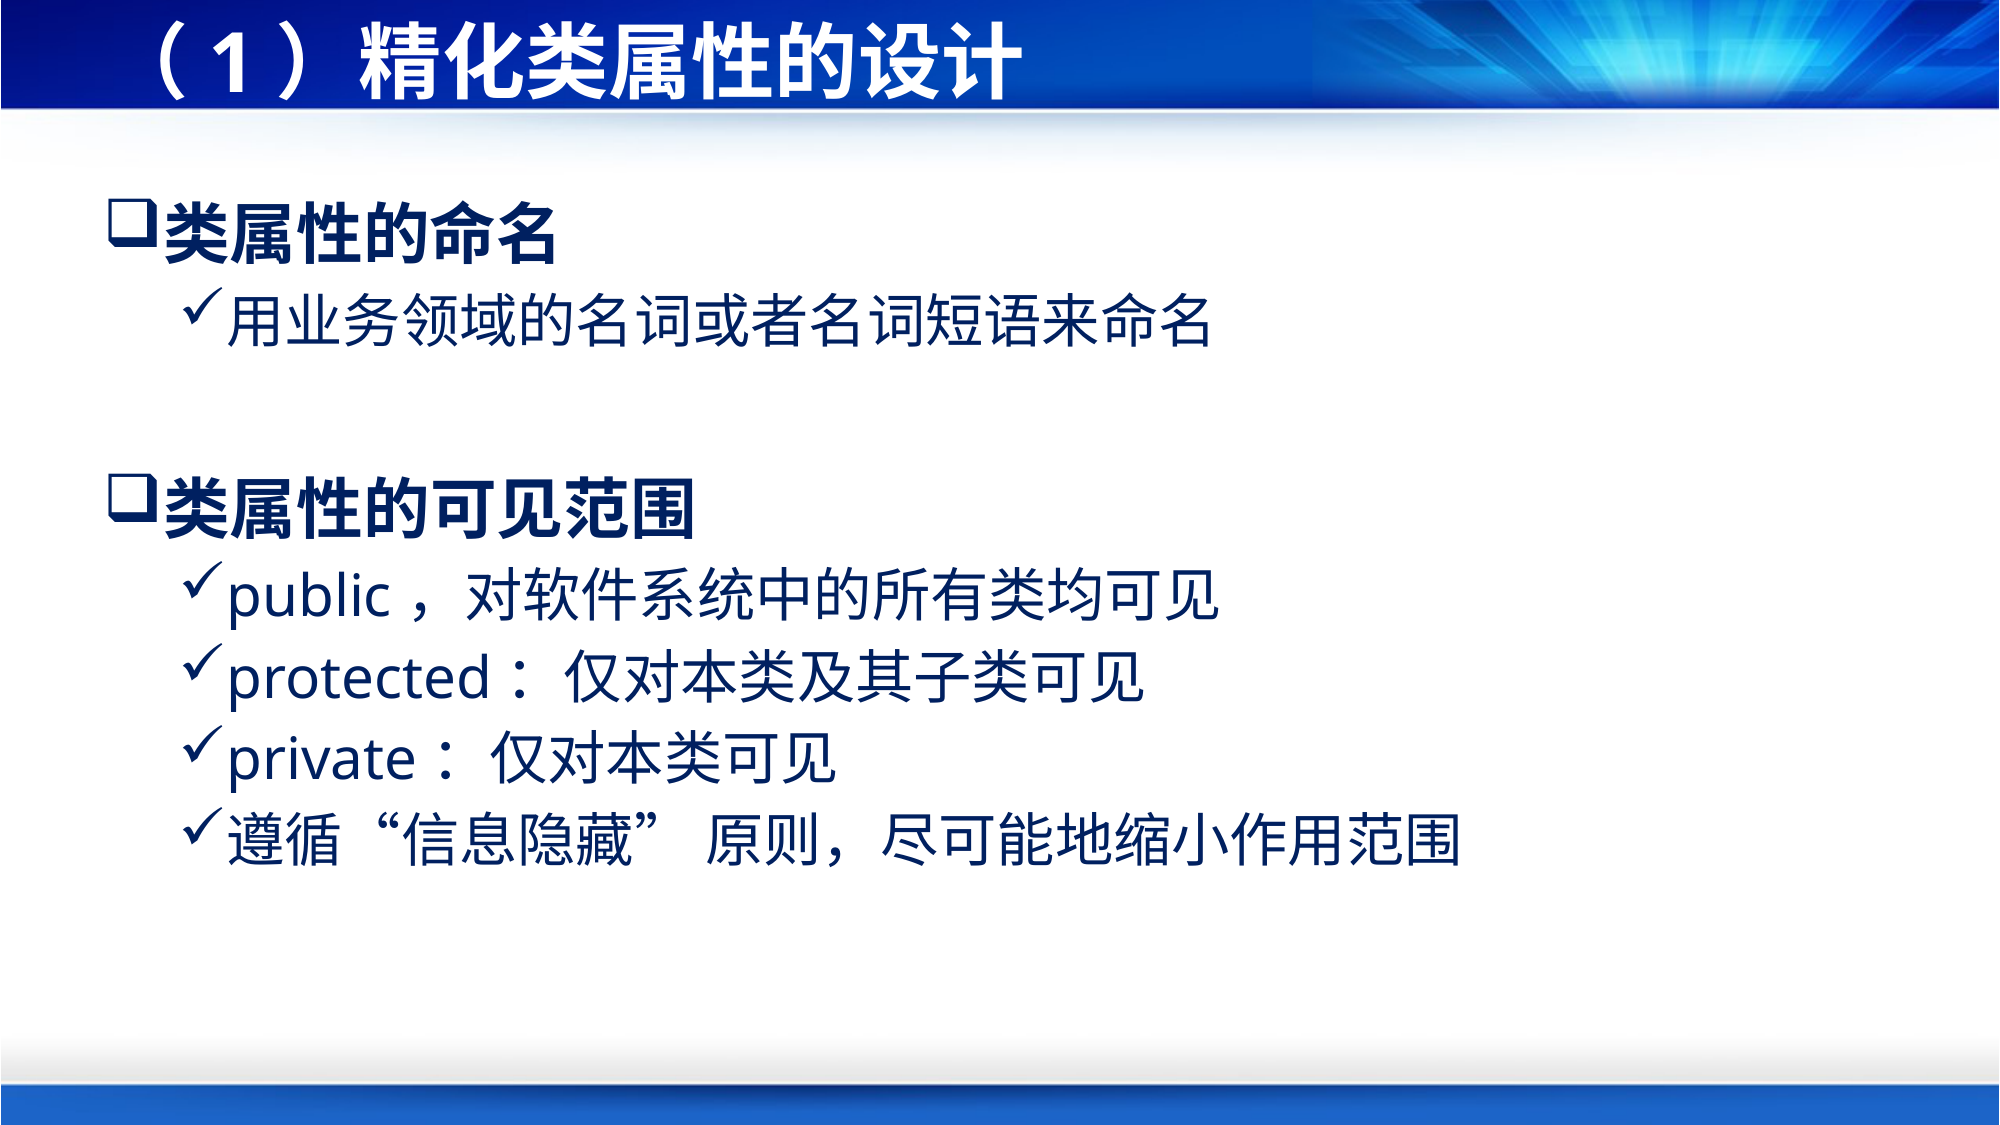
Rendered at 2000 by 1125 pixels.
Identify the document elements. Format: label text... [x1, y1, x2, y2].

list 类属性的命名 用业务领域的名词或者名词短语来命名 类属性的可见范围 public，对软件系统中的所有类均可见 protected：仅对本类及其子类可见 private：仅对本类可见 遵循“信息隐藏” 原则，尽可能地缩小作用范围 [88, 184, 1880, 1012]
picture [1, 0, 1999, 1125]
title （1）精化类属性的设计 [90, 1, 1880, 118]
